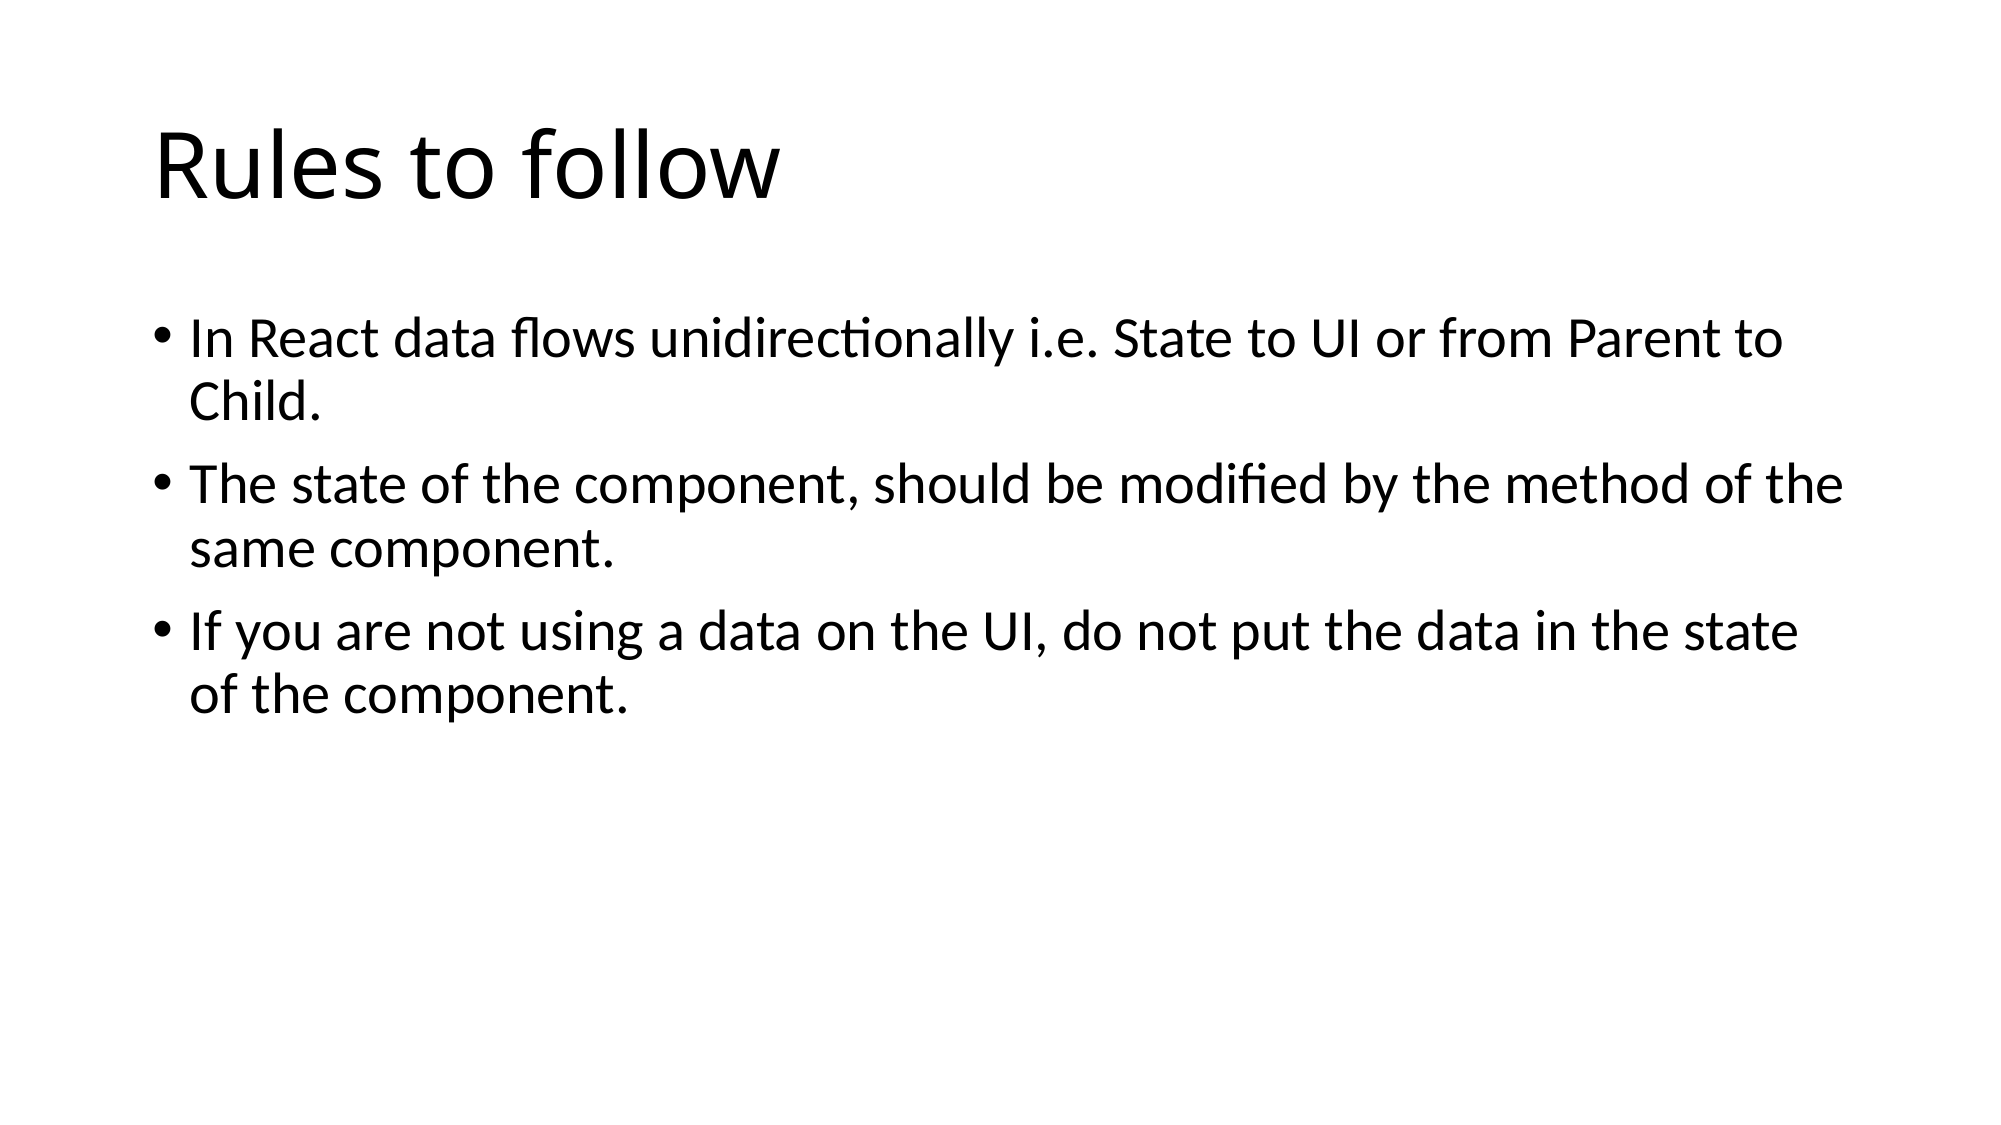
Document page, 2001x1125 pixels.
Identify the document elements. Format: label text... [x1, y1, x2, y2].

list In React data flows unidirectionally i.e. State to UI or from Parent to Child. The state of the component, should be modified by the method of the same component. If you are not using a data on the UI, do not put the data in the state of the component. [137, 299, 1863, 1014]
title Rules to follow [137, 59, 1863, 278]
